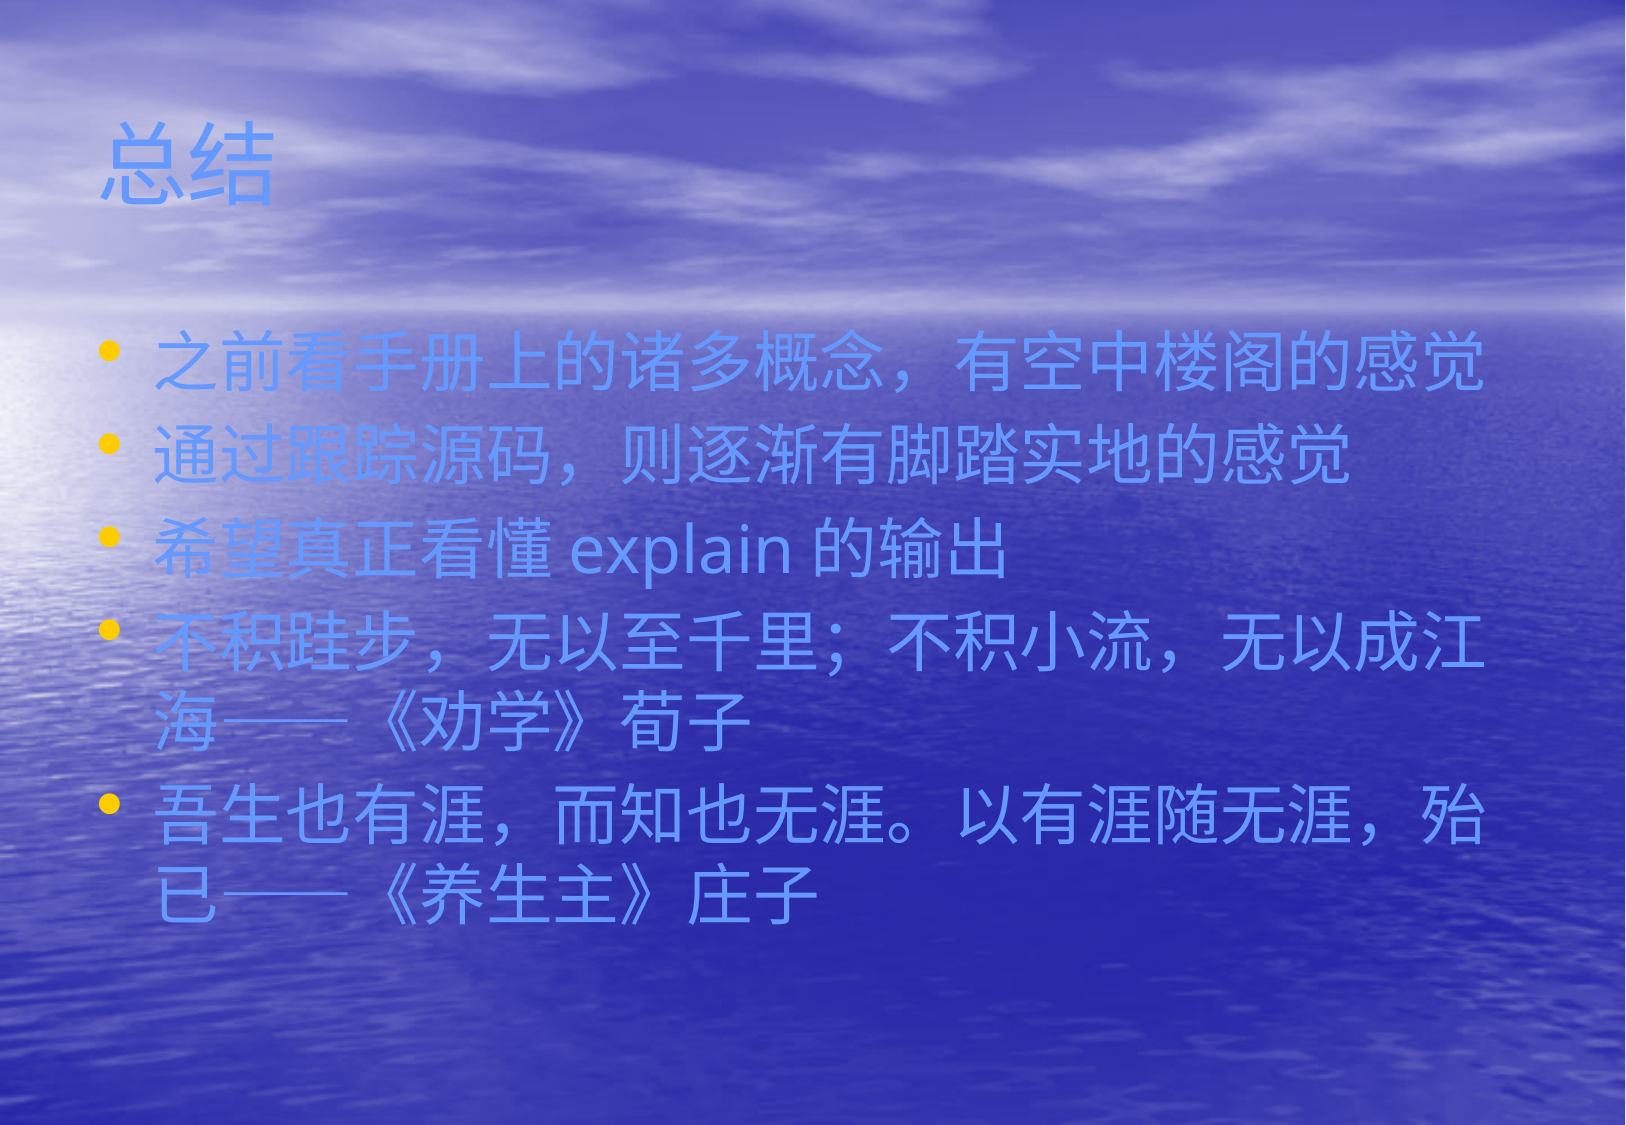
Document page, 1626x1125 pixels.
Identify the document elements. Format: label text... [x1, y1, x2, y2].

title 总结 [80, 47, 1544, 276]
list 之前看手册上的诸多概念，有空中楼阁的感觉 通过跟踪源码，则逐渐有脚踏实地的感觉 希望真正看懂explain的输出 不积跬步，无以至千里；不积小流，无以成江海——《劝学》荀子 吾生也有涯，而知也无涯。以有涯随无涯，殆已——《养生主》庄子 [80, 312, 1544, 988]
